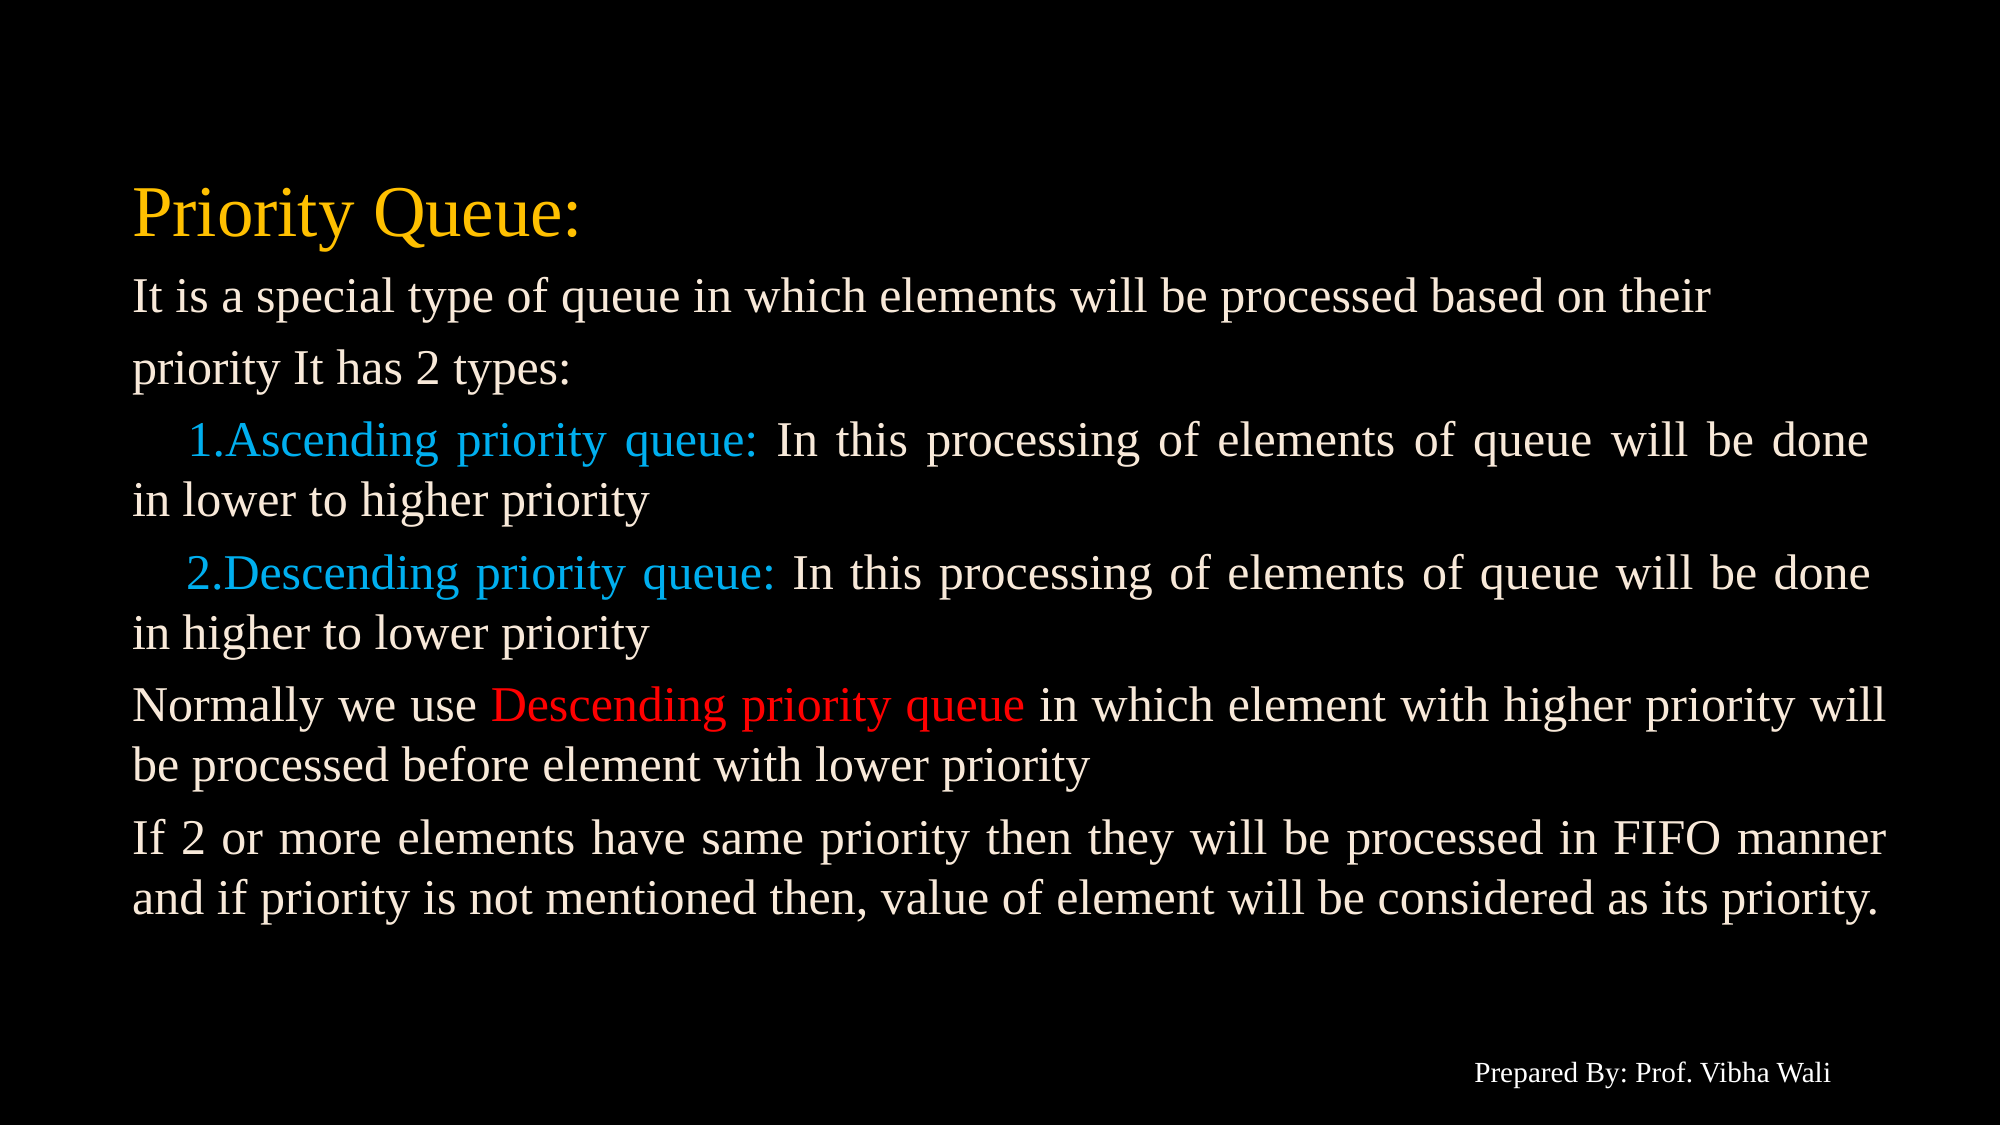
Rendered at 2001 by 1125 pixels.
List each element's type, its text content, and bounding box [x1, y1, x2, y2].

title Priority Queue: [130, 161, 587, 248]
footer Prepared By: Prof. Vibha Wali [1472, 1053, 1956, 1125]
text_box It is a special type of queue in which elements will be processed based on their priority It has 2 types: Ascending priority queue: In this processing of elements of queue will be done in lower to higher priority Descending priority queue: In this processing of elements of queue will be done in higher to lower priority Normally we use Descending priority queue in which element with higher priority will be processed before element with lower priority If 2 or more elements have same priority then they will be processed in FIFO manner and if priority is not mentioned then, value of element will be considered as its priority. [130, 248, 1891, 925]
